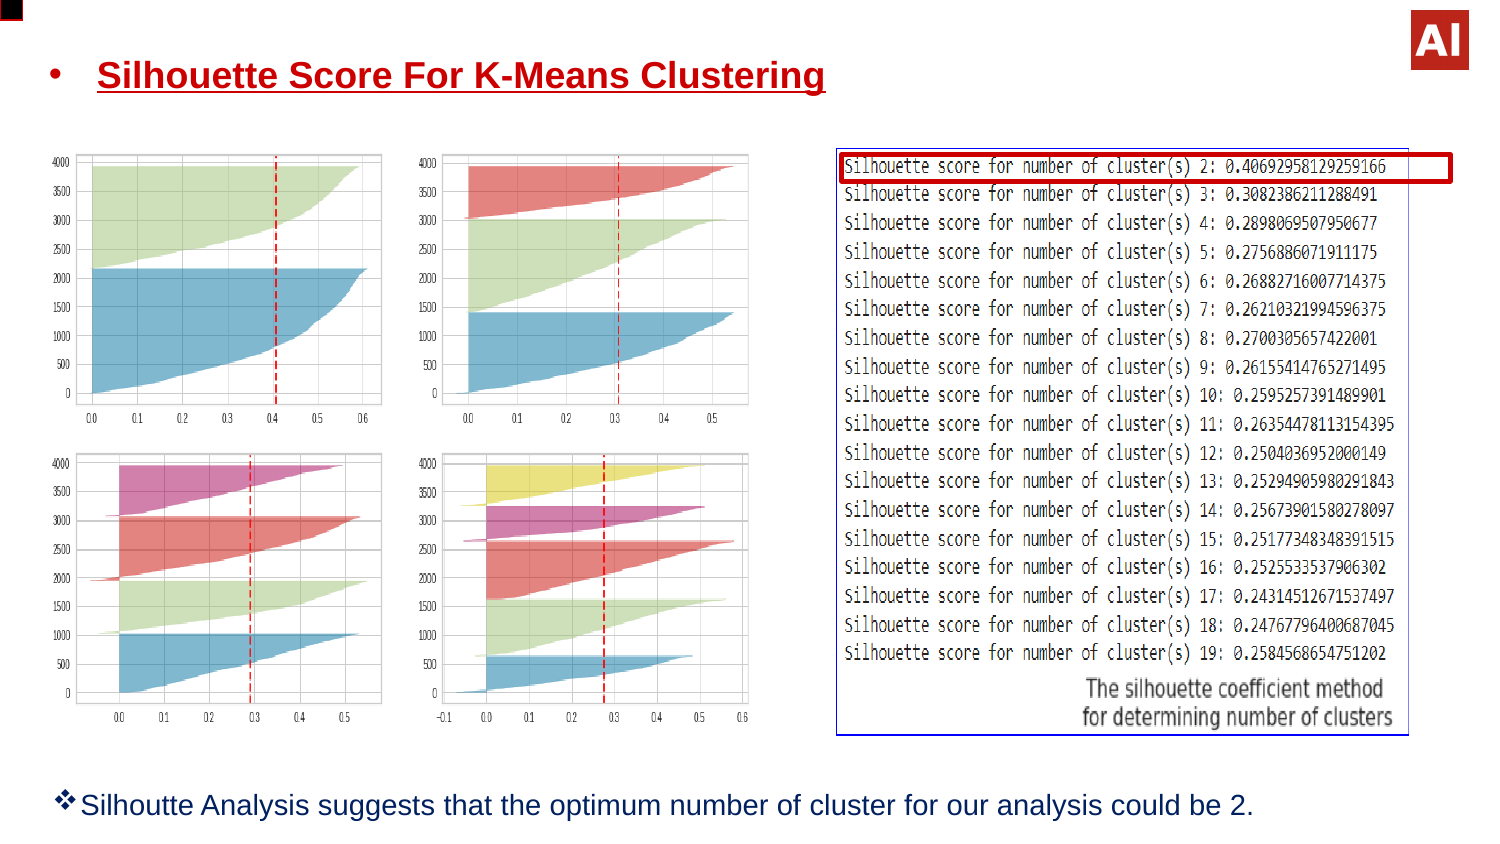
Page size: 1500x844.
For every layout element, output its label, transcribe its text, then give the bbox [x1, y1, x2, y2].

text_box Silhouette Score For K-Means Clustering [37, 39, 1197, 102]
picture [835, 147, 1409, 737]
text_box [1413, 154, 1451, 182]
text_box [0, 0, 23, 58]
picture [46, 146, 753, 735]
picture [1411, 10, 1469, 70]
text_box Silhoutte Analysis suggests that the optimum number of cluster for our analysis could be 2. [37, 778, 1327, 829]
